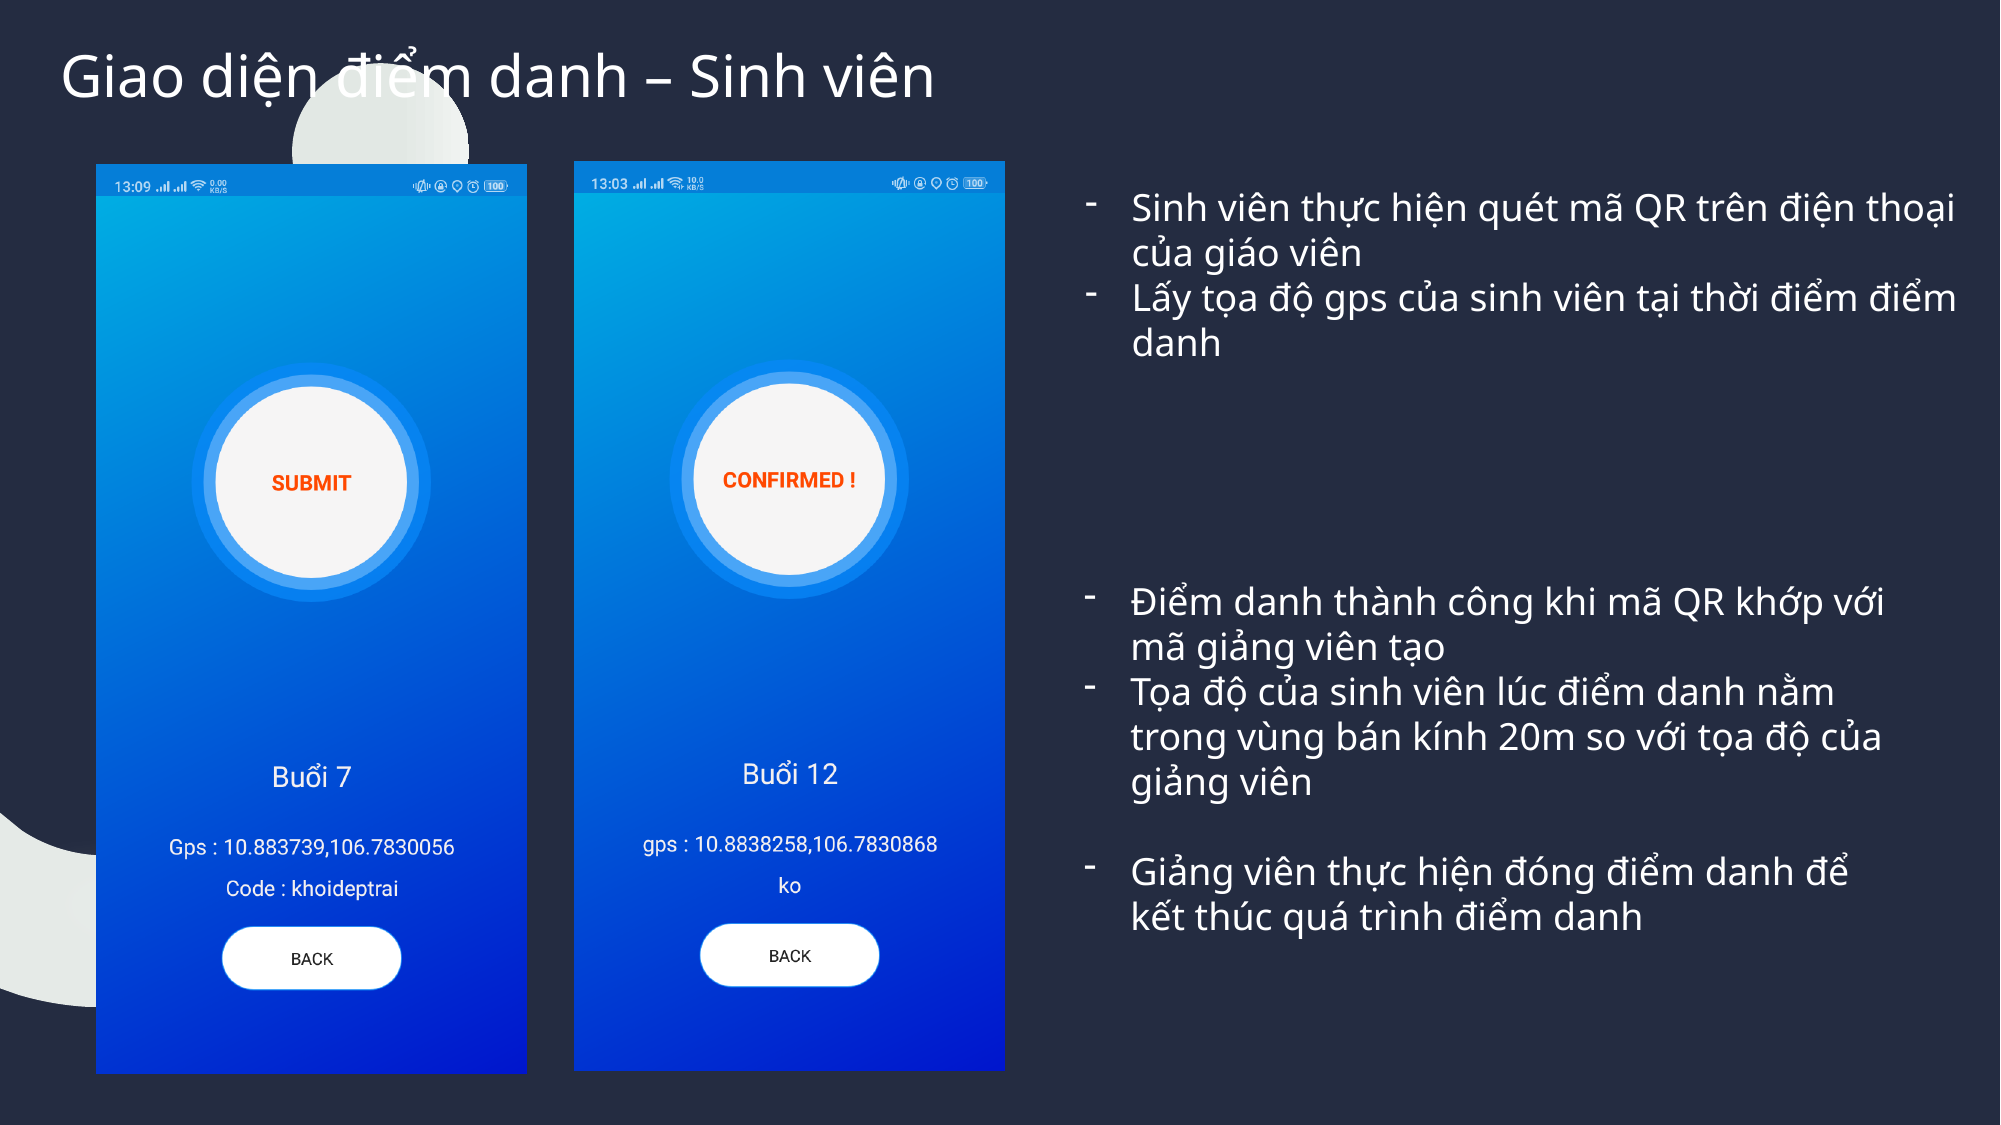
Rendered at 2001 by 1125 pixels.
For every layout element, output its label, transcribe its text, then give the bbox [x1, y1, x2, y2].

text_box Sinh viên thực hiện quét mã QR trên điện thoại của giáo viên Lấy tọa độ gps của sinh viên tại thời điểm điểm danh [1070, 176, 1979, 417]
picture [95, 163, 528, 1074]
text_box Giao diện điểm danh – Sinh viên [59, 44, 1419, 112]
picture [573, 161, 1005, 1071]
text_box Điểm danh thành công khi mã QR khớp với mã giảng viên tạo Tọa độ của sinh viên lúc điểm danh nằm trong vùng bán kính 20m so với tọa độ của giảng viên Giảng viên thực hiện đóng điểm danh để kết thúc quá trình điểm danh [1068, 570, 1920, 990]
